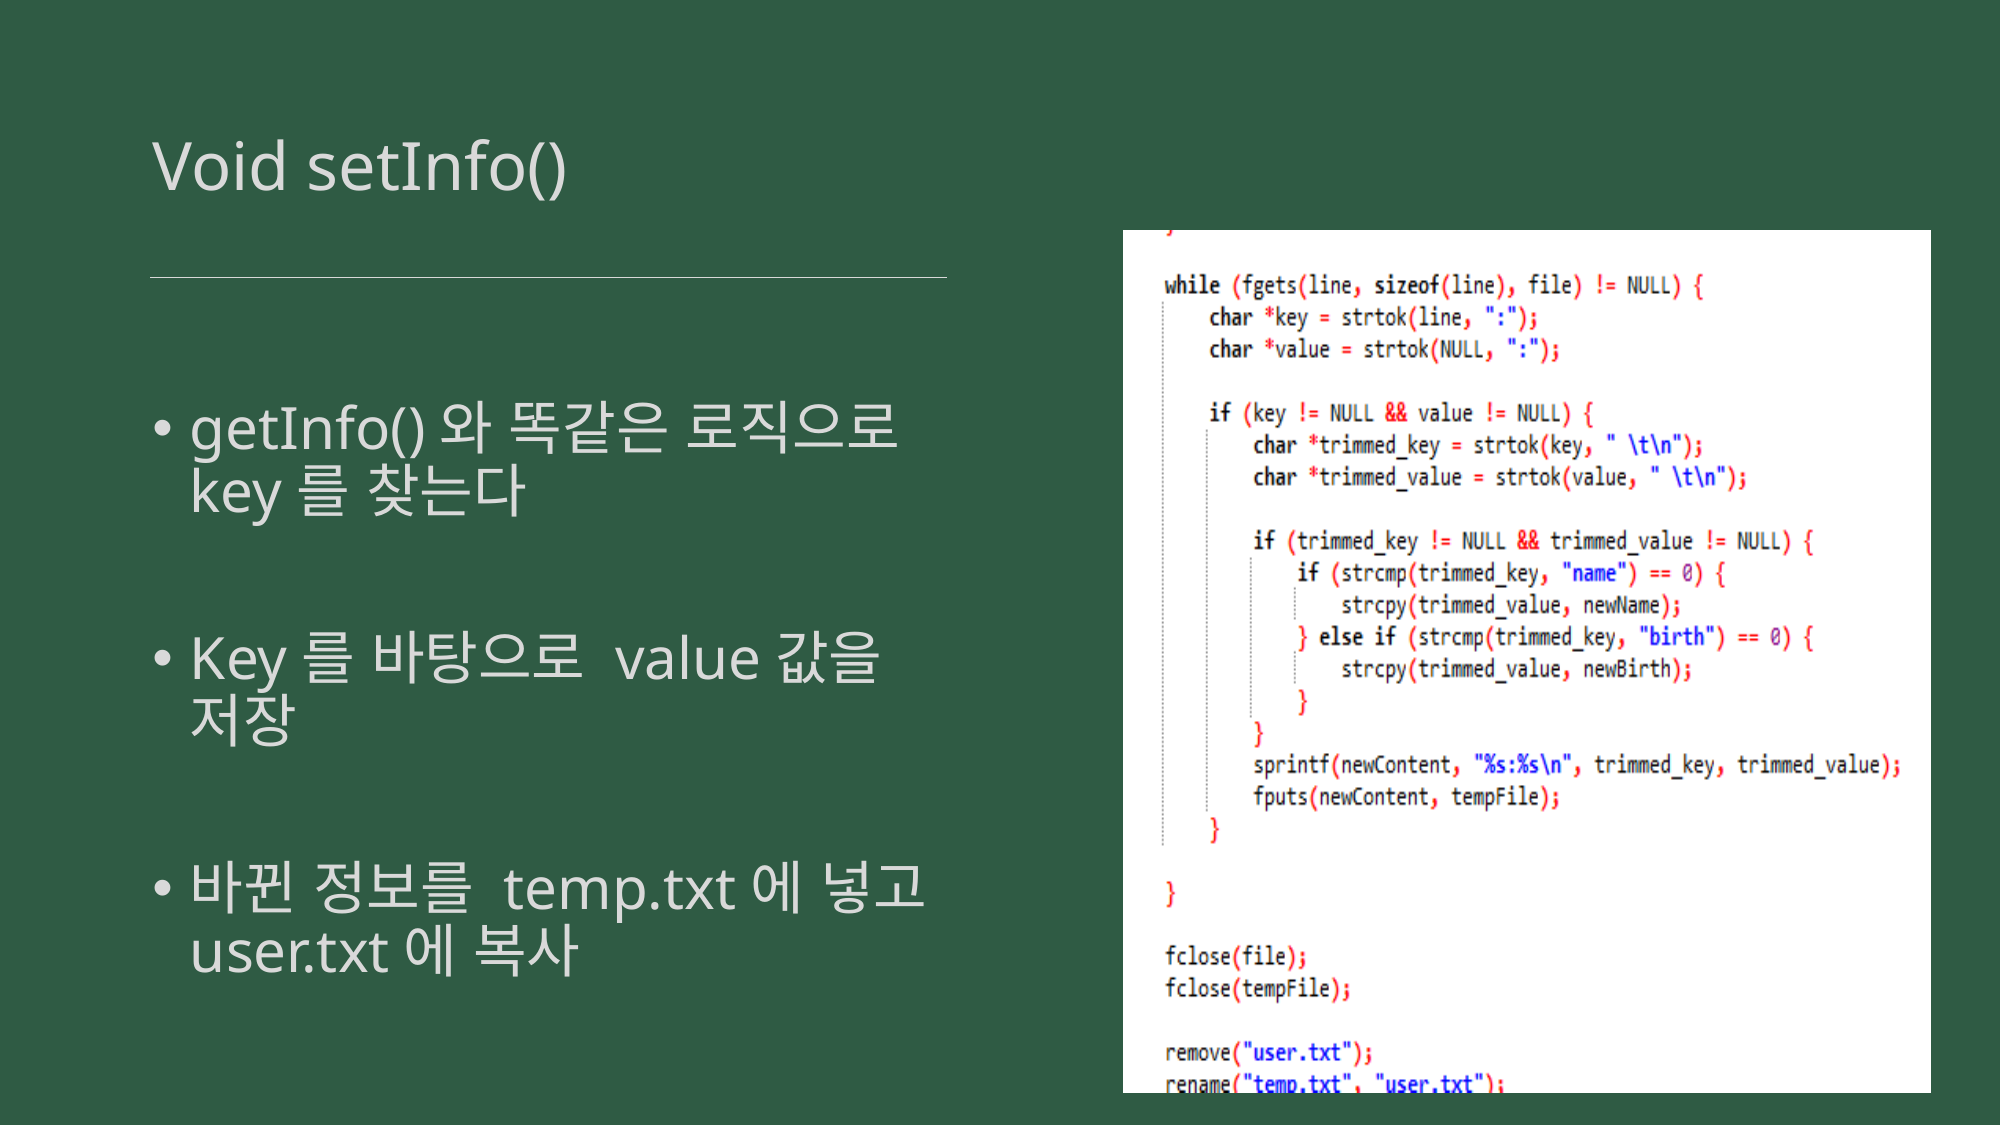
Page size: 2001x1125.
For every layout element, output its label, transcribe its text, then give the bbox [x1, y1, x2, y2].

list getInfo()와 똑같은 로직으로 key를 찾는다 Key를 바탕으로 value값을 저장 바뀐 정보를 temp.txt에 넣고user.txt에 복사 [137, 391, 1000, 1086]
title Void setInfo() [137, 59, 1863, 278]
picture [1123, 230, 1931, 1093]
